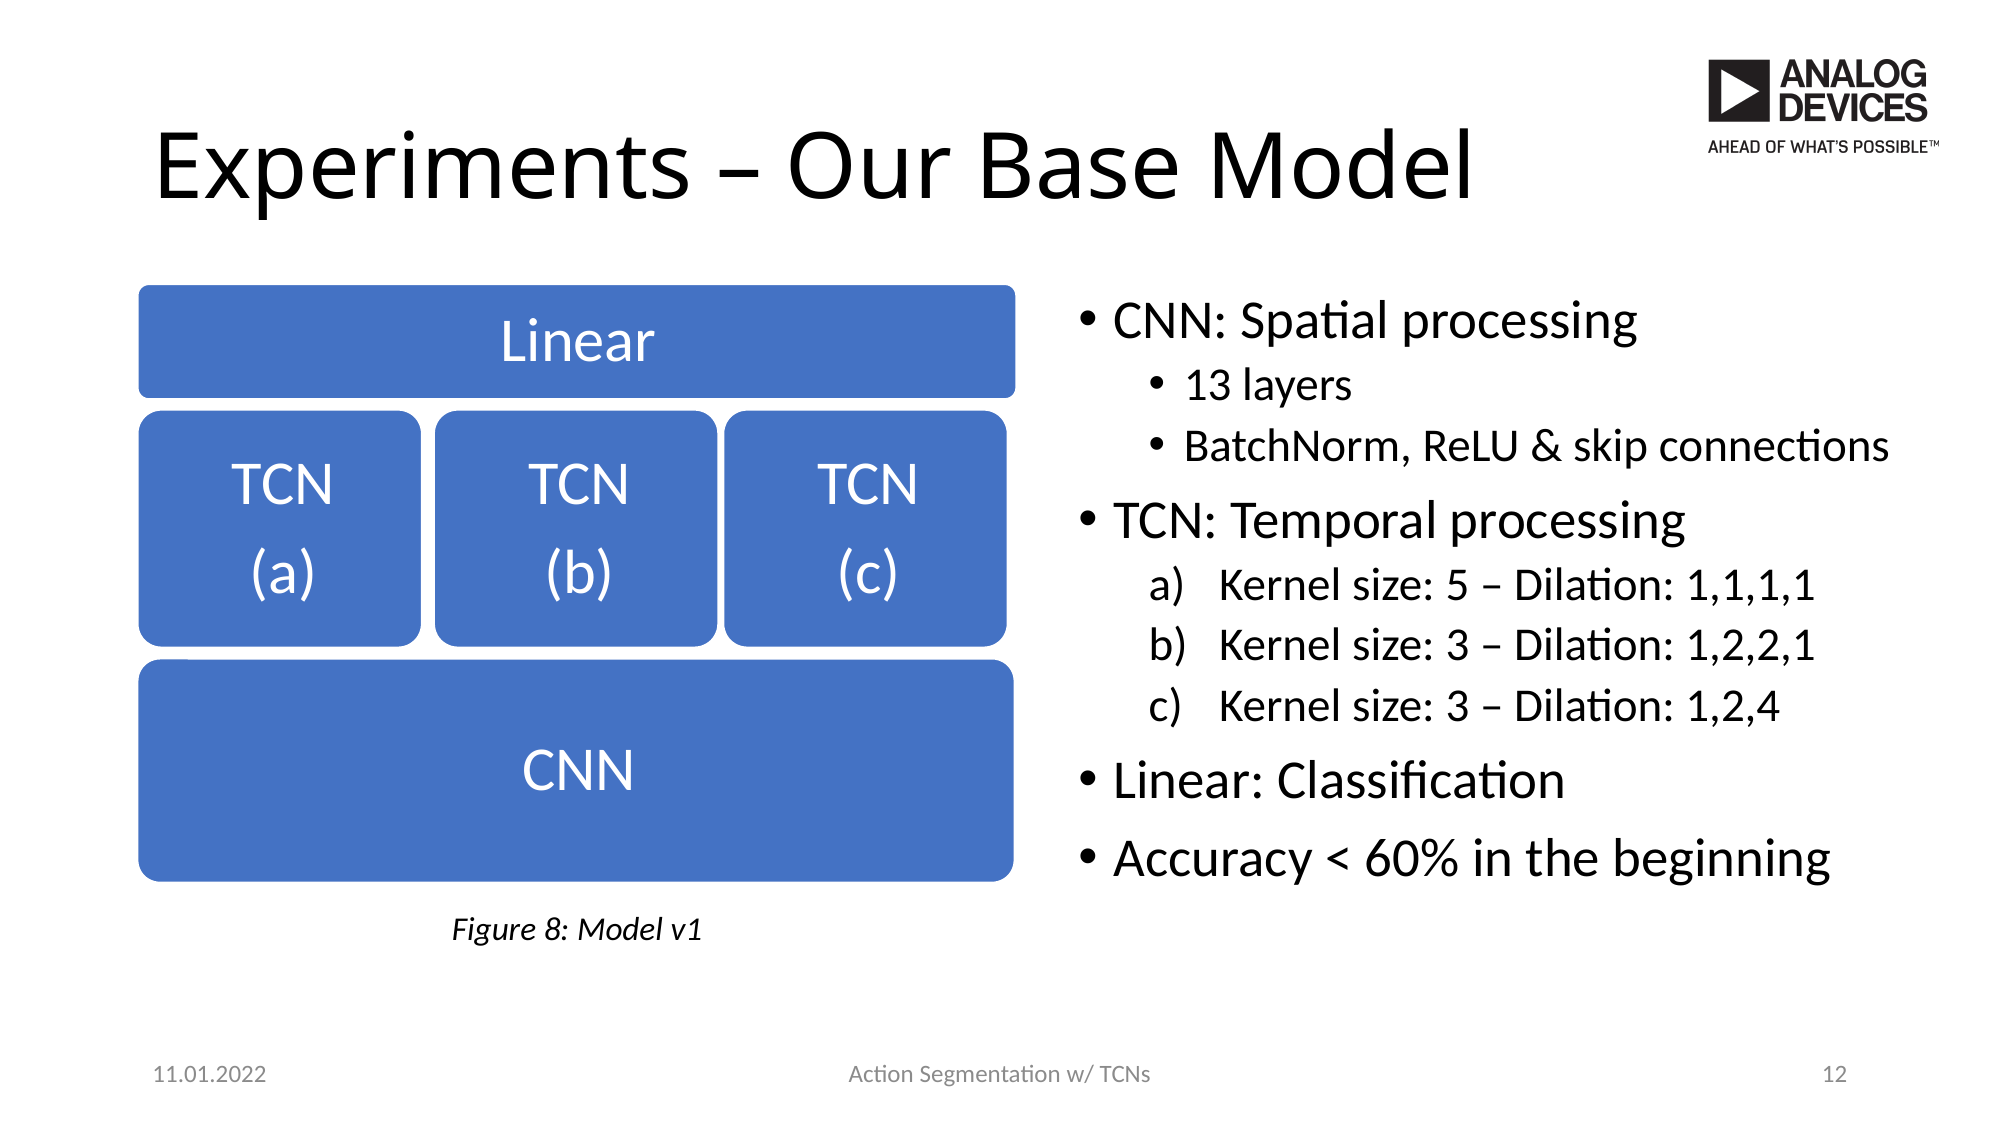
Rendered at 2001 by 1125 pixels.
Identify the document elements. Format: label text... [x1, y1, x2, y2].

slide_number 12 [1412, 1042, 1863, 1103]
picture [1708, 59, 1939, 153]
footer Action Segmentation w/ TCNs [662, 1042, 1338, 1103]
title Experiments – Our Base Model [137, 59, 1863, 278]
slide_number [137, 1042, 588, 1103]
list CNN: Spatial processing 13 layers BatchNorm, ReLU & skip connections TCN: Temporal processing Kernel size: 5 – Dilation: 1,1,1,1 Kernel size: 3 – Dilation: 1,2,2,1 Kernel size: 3 – Dilation: 1,2,4 Linear: Classification Accuracy < 60% in the beginning [1063, 284, 1973, 901]
text_box Figure 8: Model v1 [368, 900, 786, 955]
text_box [137, 277, 1017, 894]
